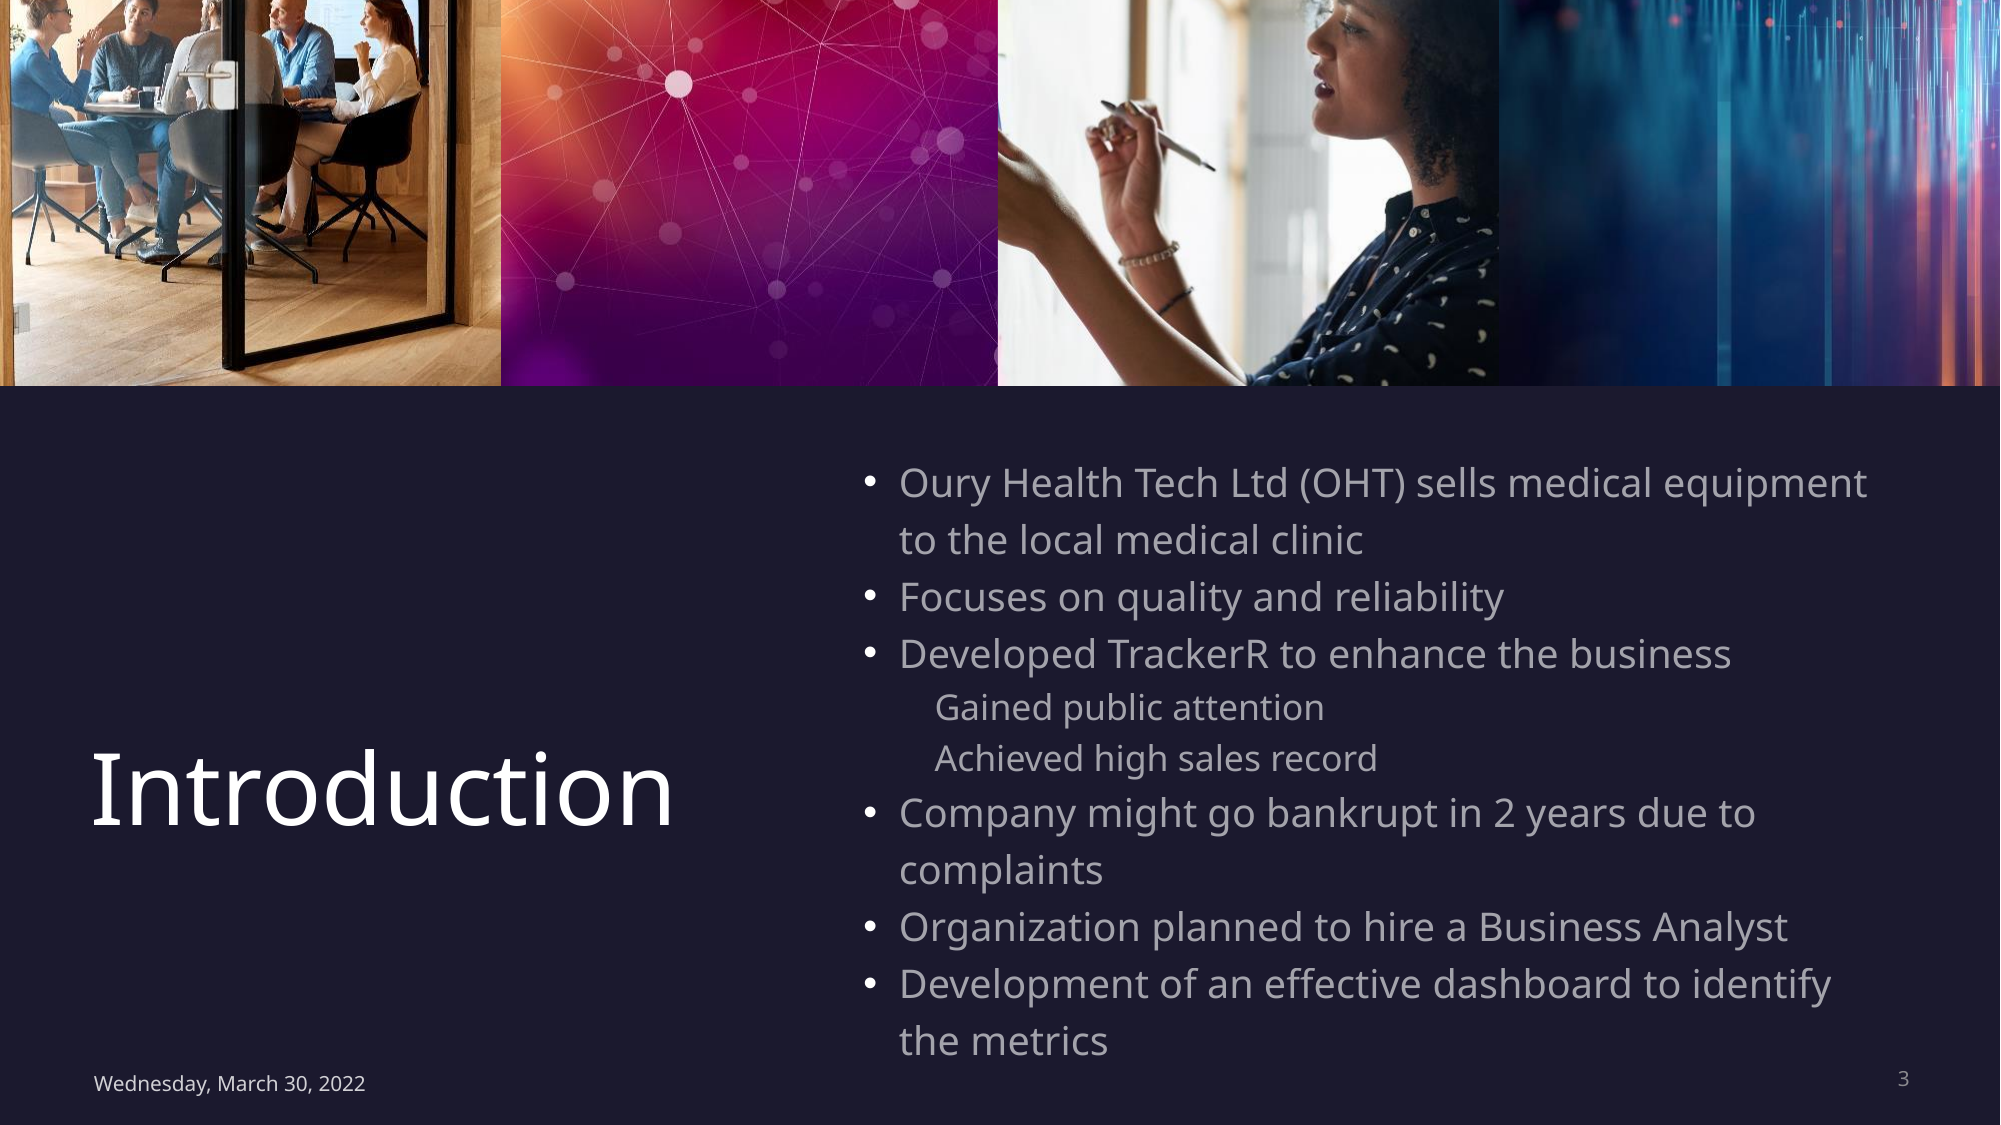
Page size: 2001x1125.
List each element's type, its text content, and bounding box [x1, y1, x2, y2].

title Introduction [90, 739, 829, 996]
text_box Wednesday, March 30, 2022 [94, 1070, 526, 1097]
slide_number 3 [1632, 1067, 1910, 1093]
list Oury Health Tech Ltd (OHT) sells medical equipment to the local medical clinic Focuses on quality and reliability Developed TrackerR to enhance the business Gained public attention Achieved high sales record Company might go bankrupt in 2 years due to complaints Organization planned to hire a Business Analyst Development of an effective dashboard to identify the metrics [863, 447, 1884, 1068]
picture [0, 0, 2000, 386]
